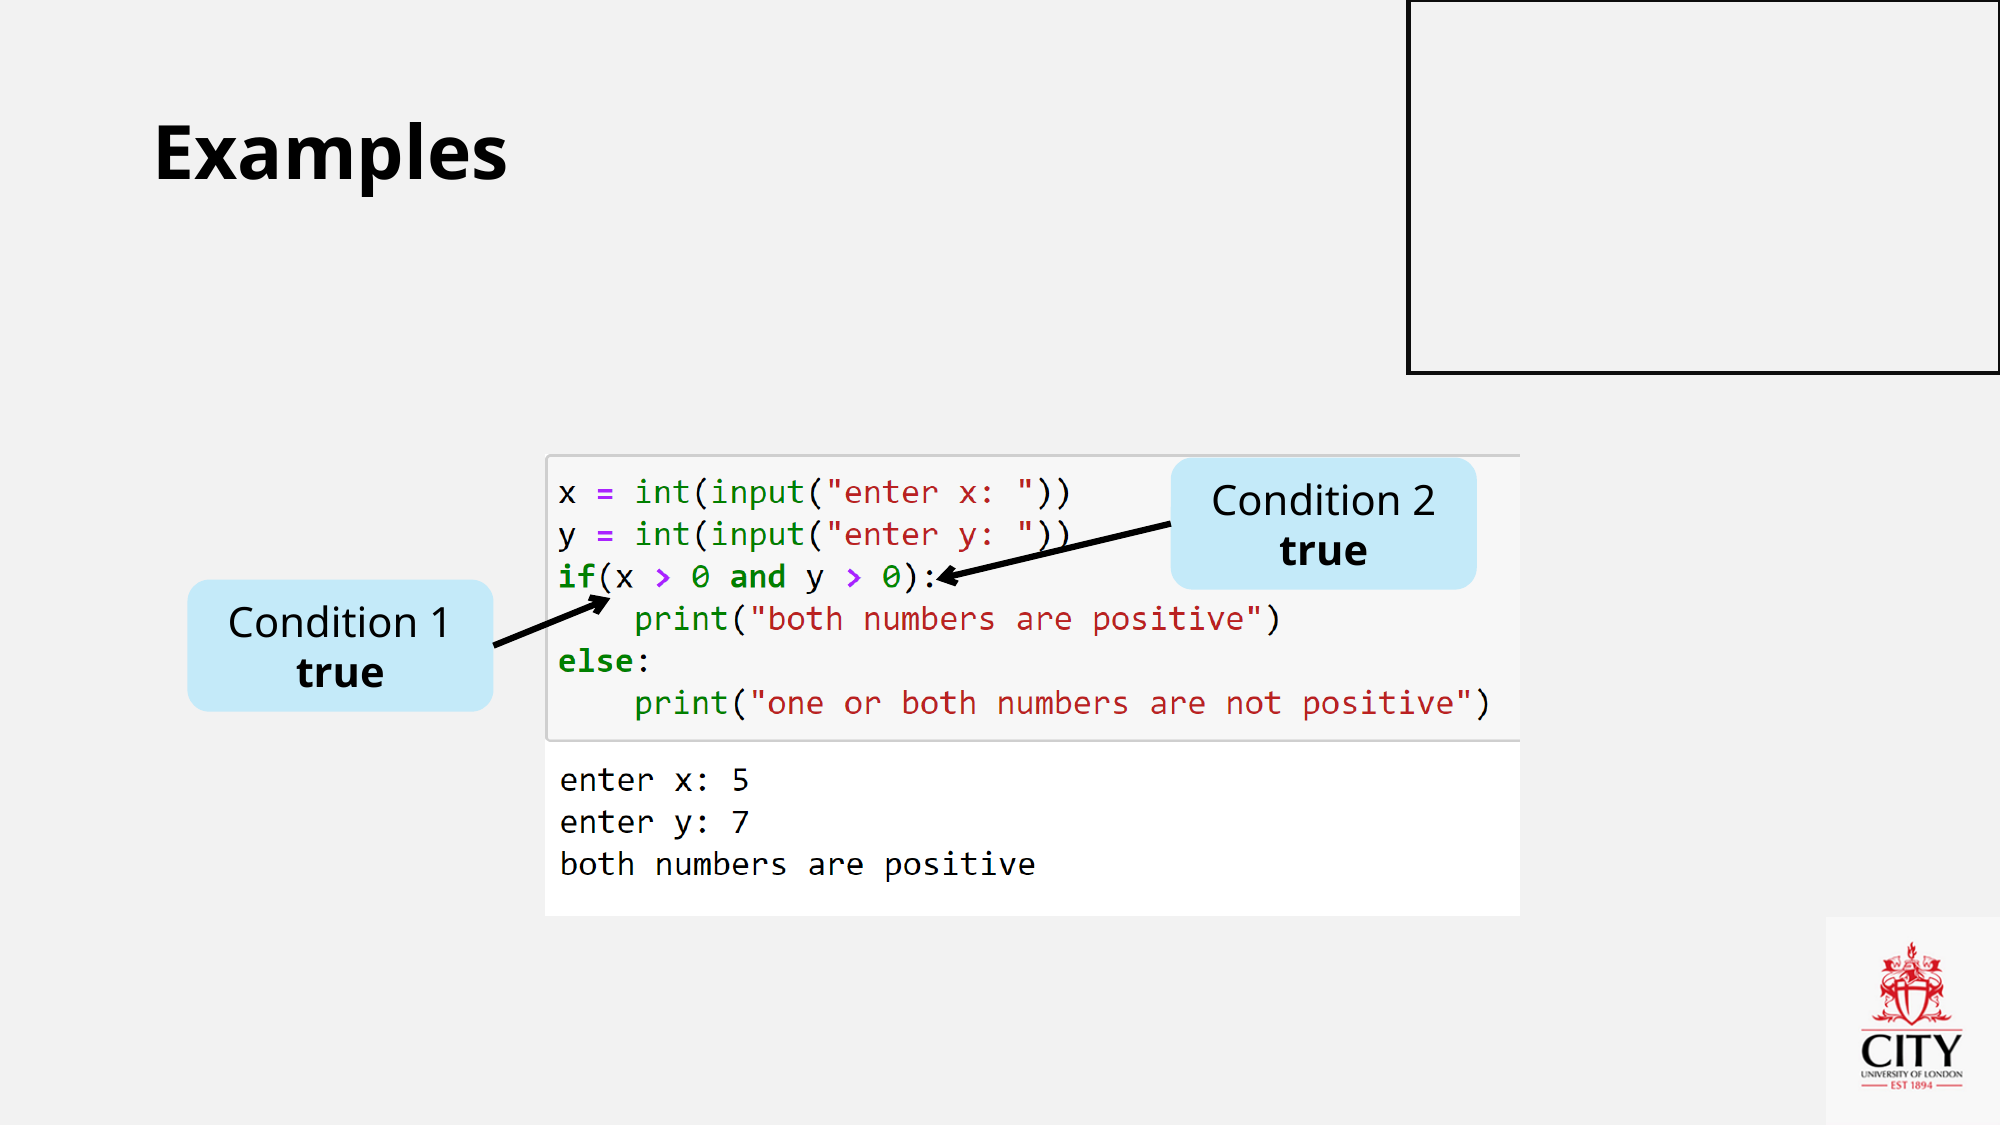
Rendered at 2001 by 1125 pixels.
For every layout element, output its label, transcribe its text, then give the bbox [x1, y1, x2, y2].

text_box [187, 454, 1520, 916]
title Examples [137, 74, 1407, 236]
text_box [1407, 0, 2000, 374]
picture [1826, 917, 2000, 1125]
